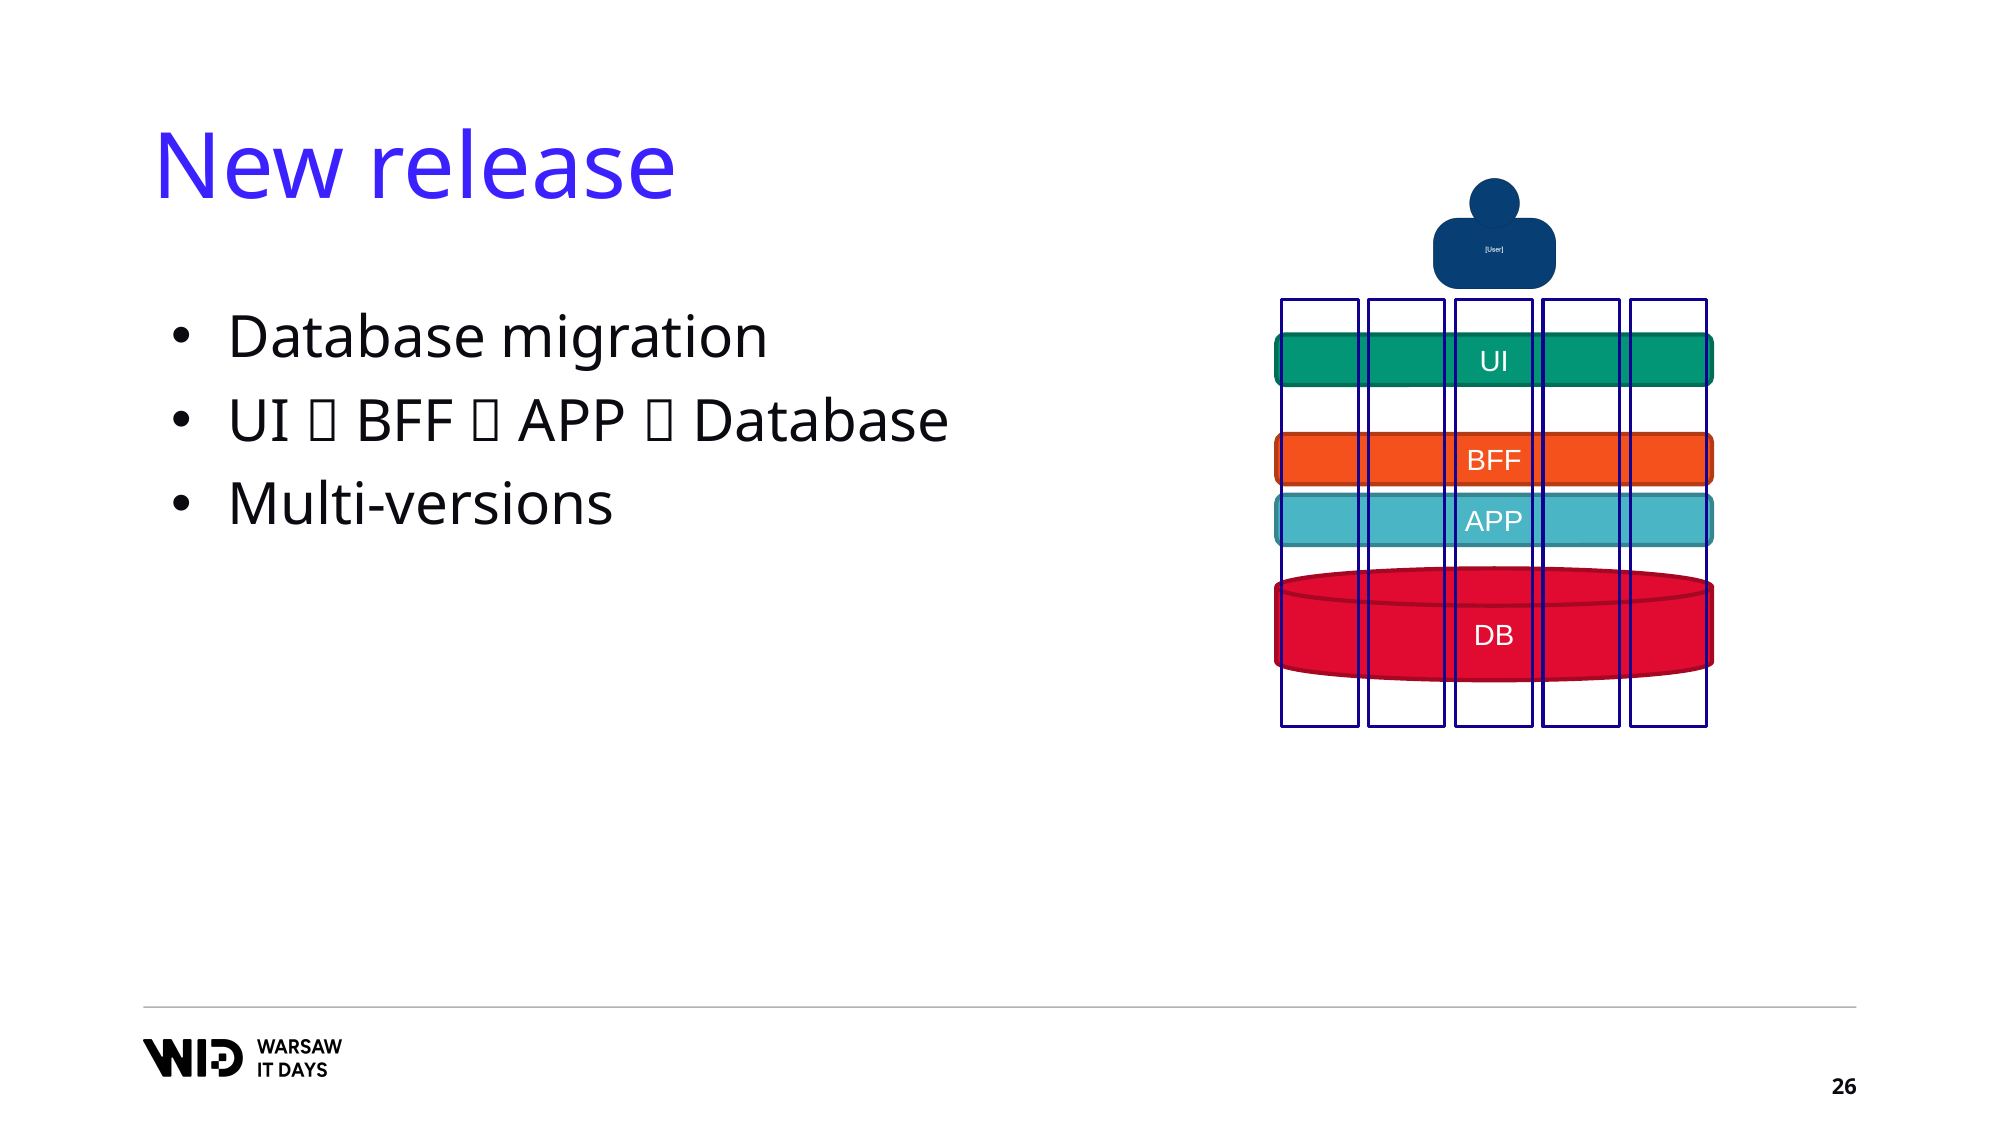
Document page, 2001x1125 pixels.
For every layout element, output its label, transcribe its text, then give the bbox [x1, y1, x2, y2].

text_box BFF [1274, 432, 1281, 486]
text_box BFF [1359, 431, 1368, 487]
text_box BFF [1707, 432, 1715, 486]
text_box UI [1533, 332, 1543, 387]
picture [1426, 172, 1562, 295]
text_box APP [1620, 492, 1630, 548]
text_box APP [1707, 493, 1715, 547]
text_box BFF [1533, 431, 1543, 487]
text_box UI [1359, 332, 1368, 388]
text_box [1281, 299, 1359, 727]
text_box APP [1445, 492, 1455, 548]
text_box DB [1359, 569, 1368, 679]
text_box DB [1620, 569, 1630, 679]
text_box DB [1533, 566, 1543, 683]
slide_number 26 [1412, 450, 1863, 1103]
text_box [1455, 303, 1533, 727]
picture [143, 1039, 342, 1077]
list Database migration UI  BFF  APP  Database Multi-versions [137, 299, 1178, 1014]
text_box DB [1274, 580, 1281, 668]
text_box UI [1274, 333, 1281, 387]
text_box UI [1620, 332, 1630, 387]
text_box UI [1707, 333, 1715, 387]
text_box [1543, 299, 1620, 727]
text_box DB [1445, 566, 1455, 683]
text_box APP [1533, 492, 1543, 548]
text_box APP [1274, 493, 1281, 547]
text_box [1630, 299, 1707, 727]
title New release [137, 59, 1863, 278]
text_box [1368, 299, 1445, 727]
text_box UI [1445, 332, 1455, 387]
text_box APP [1359, 492, 1368, 548]
text_box BFF [1620, 431, 1630, 487]
text_box DB [1707, 580, 1715, 668]
text_box BFF [1445, 431, 1455, 487]
